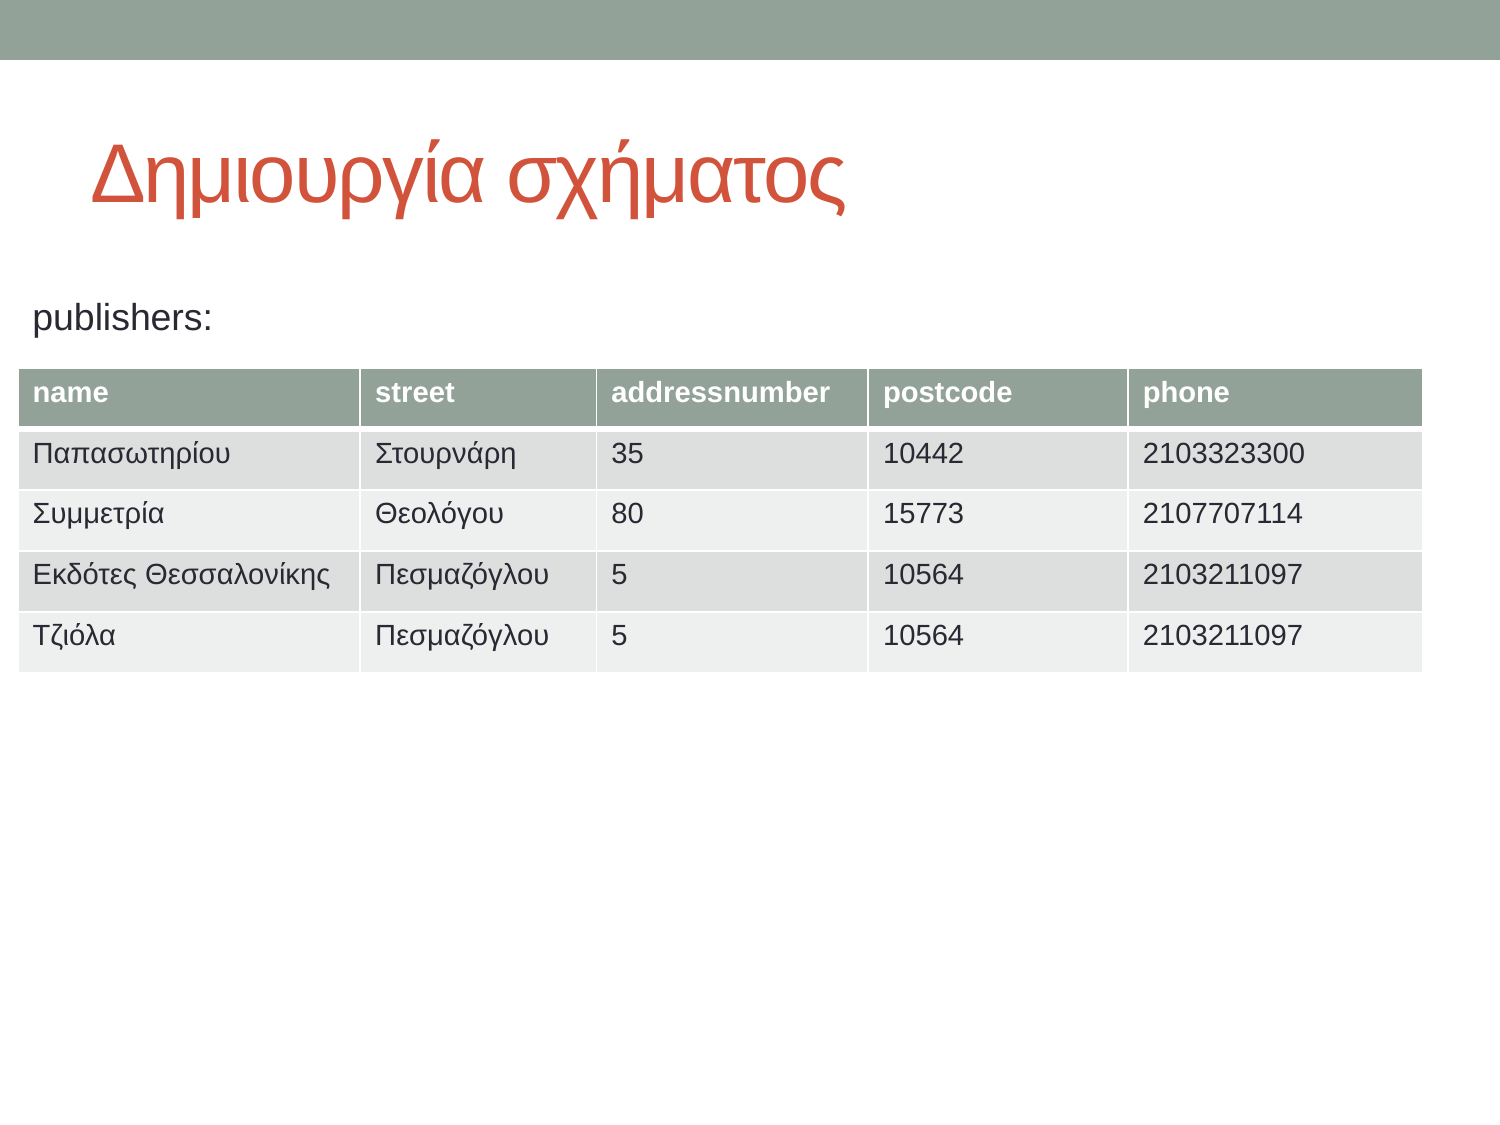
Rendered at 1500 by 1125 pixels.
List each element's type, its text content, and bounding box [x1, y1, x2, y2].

table_header name [19, 369, 359, 426]
table_cell 80 [597, 491, 867, 550]
table_cell 10442 [869, 432, 1127, 489]
table_cell Πεσμαζόγλου [361, 552, 596, 611]
table_cell Πεσμαζόγλου [361, 613, 596, 672]
table_header addressnumber [597, 369, 867, 426]
table_cell 5 [597, 552, 867, 611]
table_header postcode [869, 369, 1127, 426]
text_box publishers: [17, 285, 597, 346]
table_cell Παπασωτηρίου [19, 432, 359, 489]
table_cell Τζιόλα [19, 613, 359, 672]
table_cell 35 [597, 432, 867, 489]
table_cell 5 [597, 613, 867, 672]
table_cell Θεολόγου [361, 491, 596, 550]
table_cell Συμμετρία [19, 491, 359, 550]
title Δημιουργία σχήματος [75, 87, 1425, 250]
table_cell 2103211097 [1129, 552, 1422, 611]
table_cell 10564 [869, 613, 1127, 672]
table_cell 2103211097 [1129, 613, 1422, 672]
table_header street [361, 369, 596, 426]
table_cell 10564 [869, 552, 1127, 611]
table_cell 15773 [869, 491, 1127, 550]
table_cell Εκδότες Θεσσαλονίκης [19, 552, 359, 611]
table_cell Στουρνάρη [361, 432, 596, 489]
table_cell 2107707114 [1129, 491, 1422, 550]
table_header phone [1129, 369, 1422, 426]
table_cell 2103323300 [1129, 432, 1422, 489]
